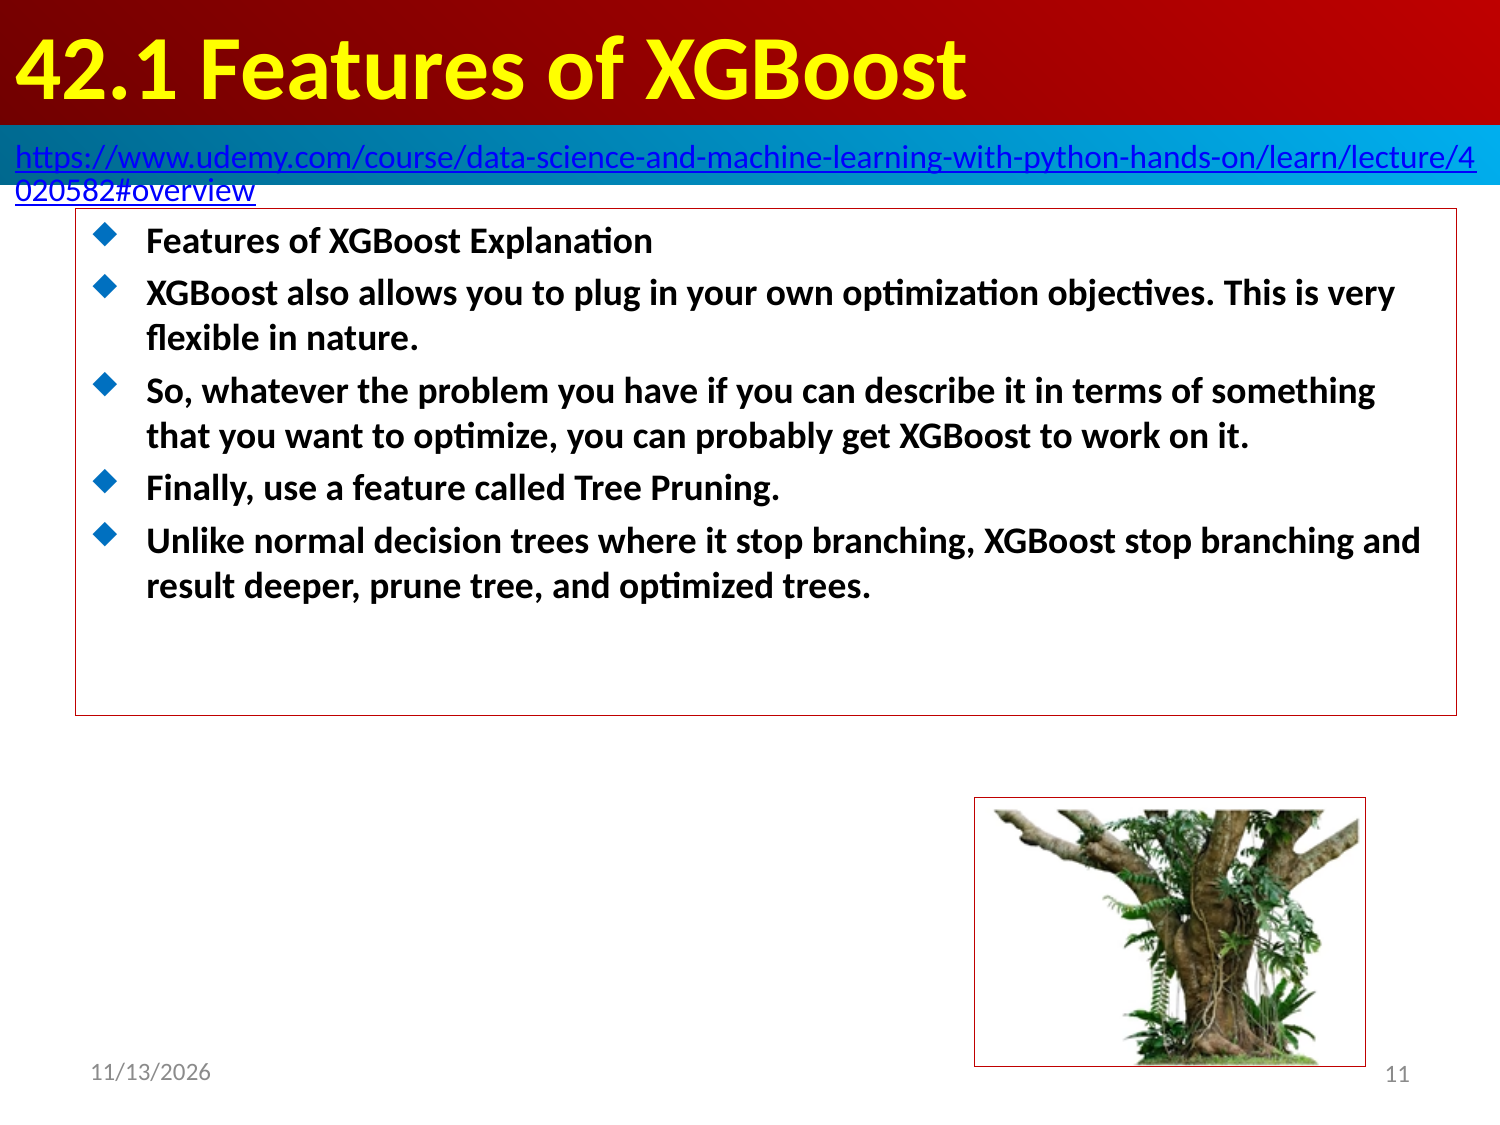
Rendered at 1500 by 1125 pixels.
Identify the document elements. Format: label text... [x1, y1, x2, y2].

slide_number 11 [1074, 1042, 1425, 1103]
picture [974, 797, 1366, 1067]
title 42.1 Features of XGBoost [0, 0, 1500, 125]
subtitle Features of XGBoost Explanation XGBoost also allows you to plug in your own optimization objectives. This is very flexible in nature. So, whatever the problem you have if you can describe it in terms of something that you want to optimize, you can probably get XGBoost to work on it. Finally, use a feature called Tree Pruning. Unlike normal decision trees where it stop branching, XGBoost stop branching and result deeper, prune tree, and optimized trees. [75, 208, 1457, 716]
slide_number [75, 1040, 425, 1101]
text_box https://www.udemy.com/course/data-science-and-machine-learning-with-python-hands-on/learn/lecture/4020582#overview [0, 125, 1500, 185]
